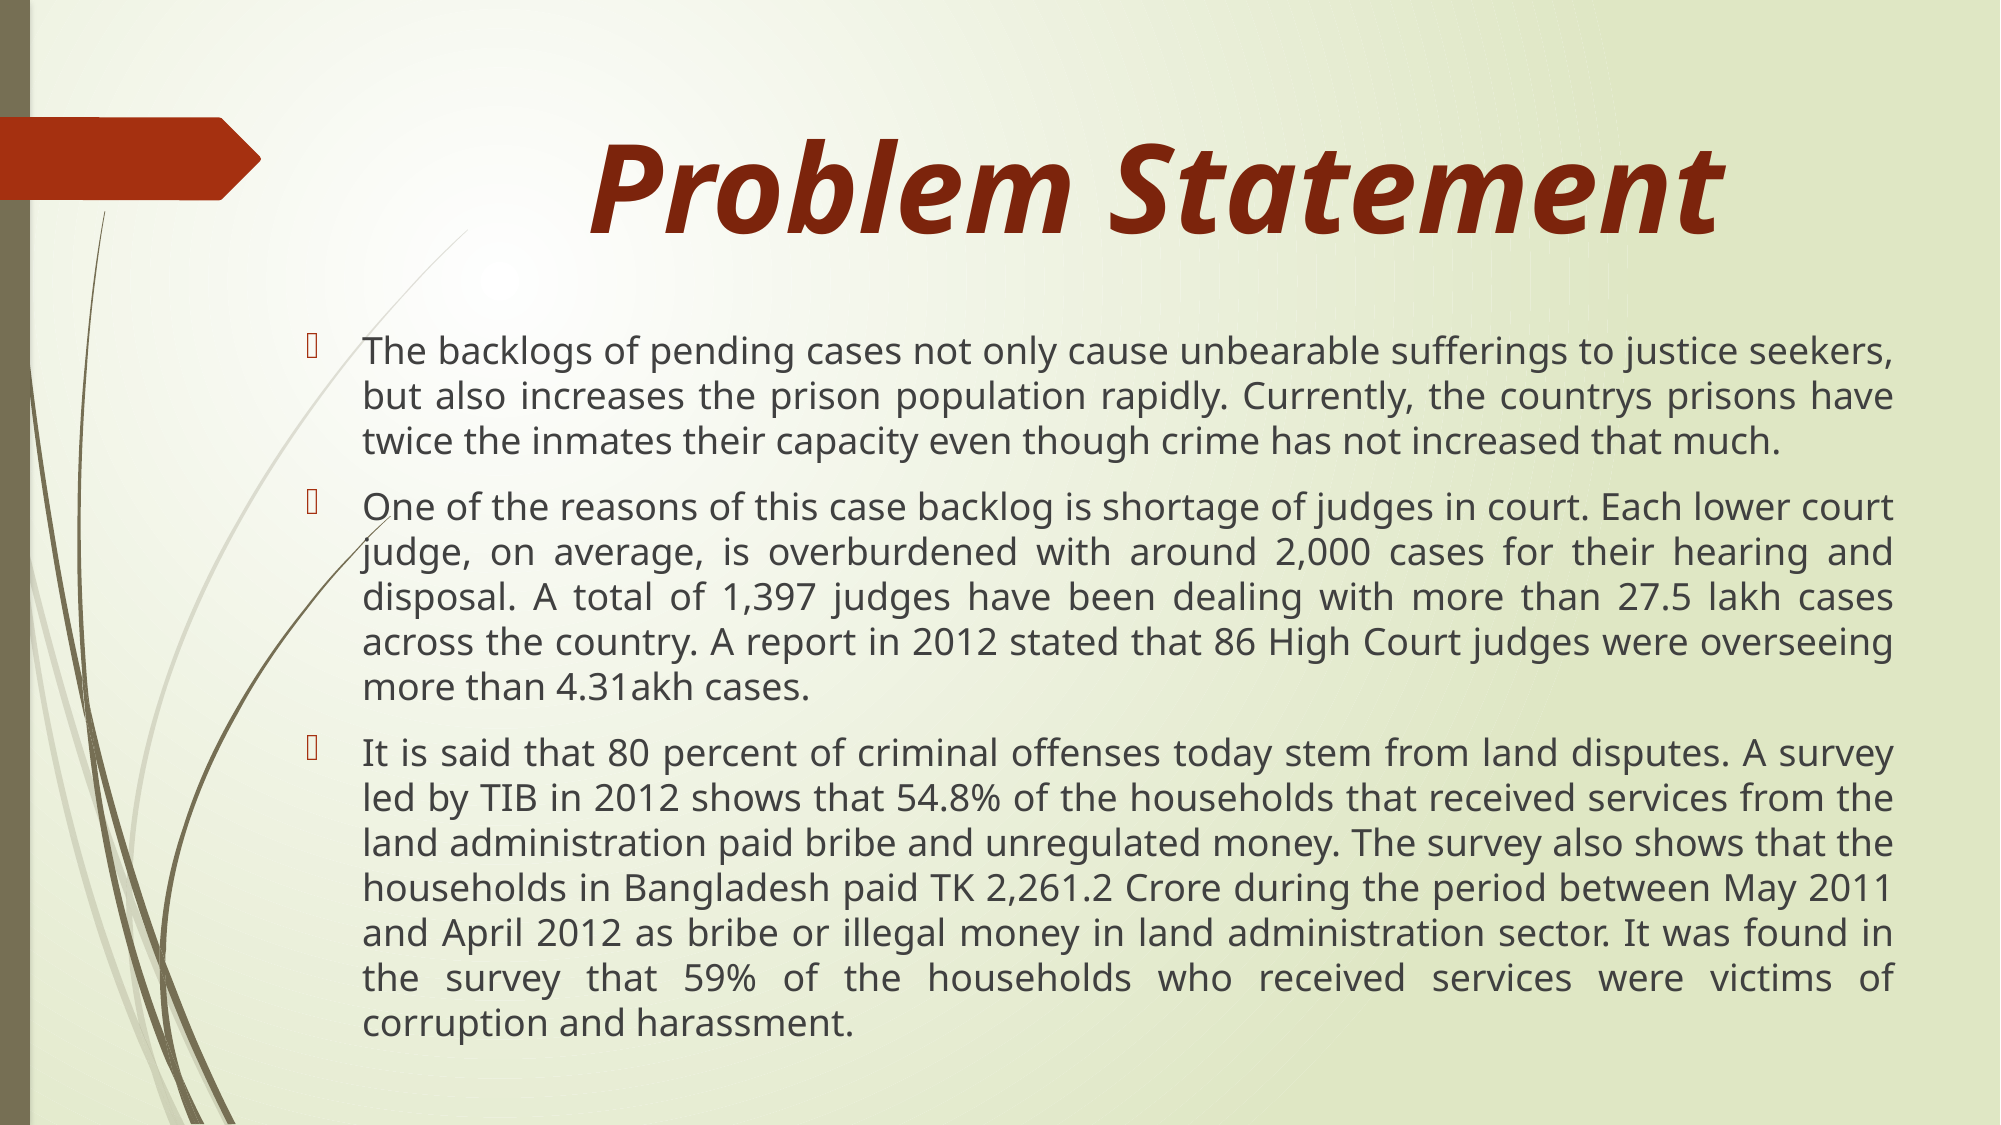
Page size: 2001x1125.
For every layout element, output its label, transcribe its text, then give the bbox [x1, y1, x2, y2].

title Problem Statement [425, 102, 1888, 267]
list The backlogs of pending cases not only cause unbearable sufferings to justice seekers, but also increases the prison population rapidly. Currently, the countrys prisons have twice the inmates their capacity even though crime has not increased that much. One of the reasons of this case backlog is shortage of judges in court. Each lower court judge, on average, is overburdened with around 2,000 cases for their hearing and disposal. A total of 1,397 judges have been dealing with more than 27.5 lakh cases across the country. A report in 2012 stated that 86 High Court judges were overseeing more than 4.31akh cases. It is said that 80 percent of criminal offenses today stem from land disputes. A survey led by TIB in 2012 shows that 54.8% of the households that received services from the land administration paid bribe and unregulated money. The survey also shows that the households in Bangladesh paid TK 2,261.2 Crore during the period between May 2011 and April 2012 as bribe or illegal money in land administration sector. It was found in the survey that 59% of the households who received services were victims of corruption and harassment. [290, 319, 1911, 1087]
